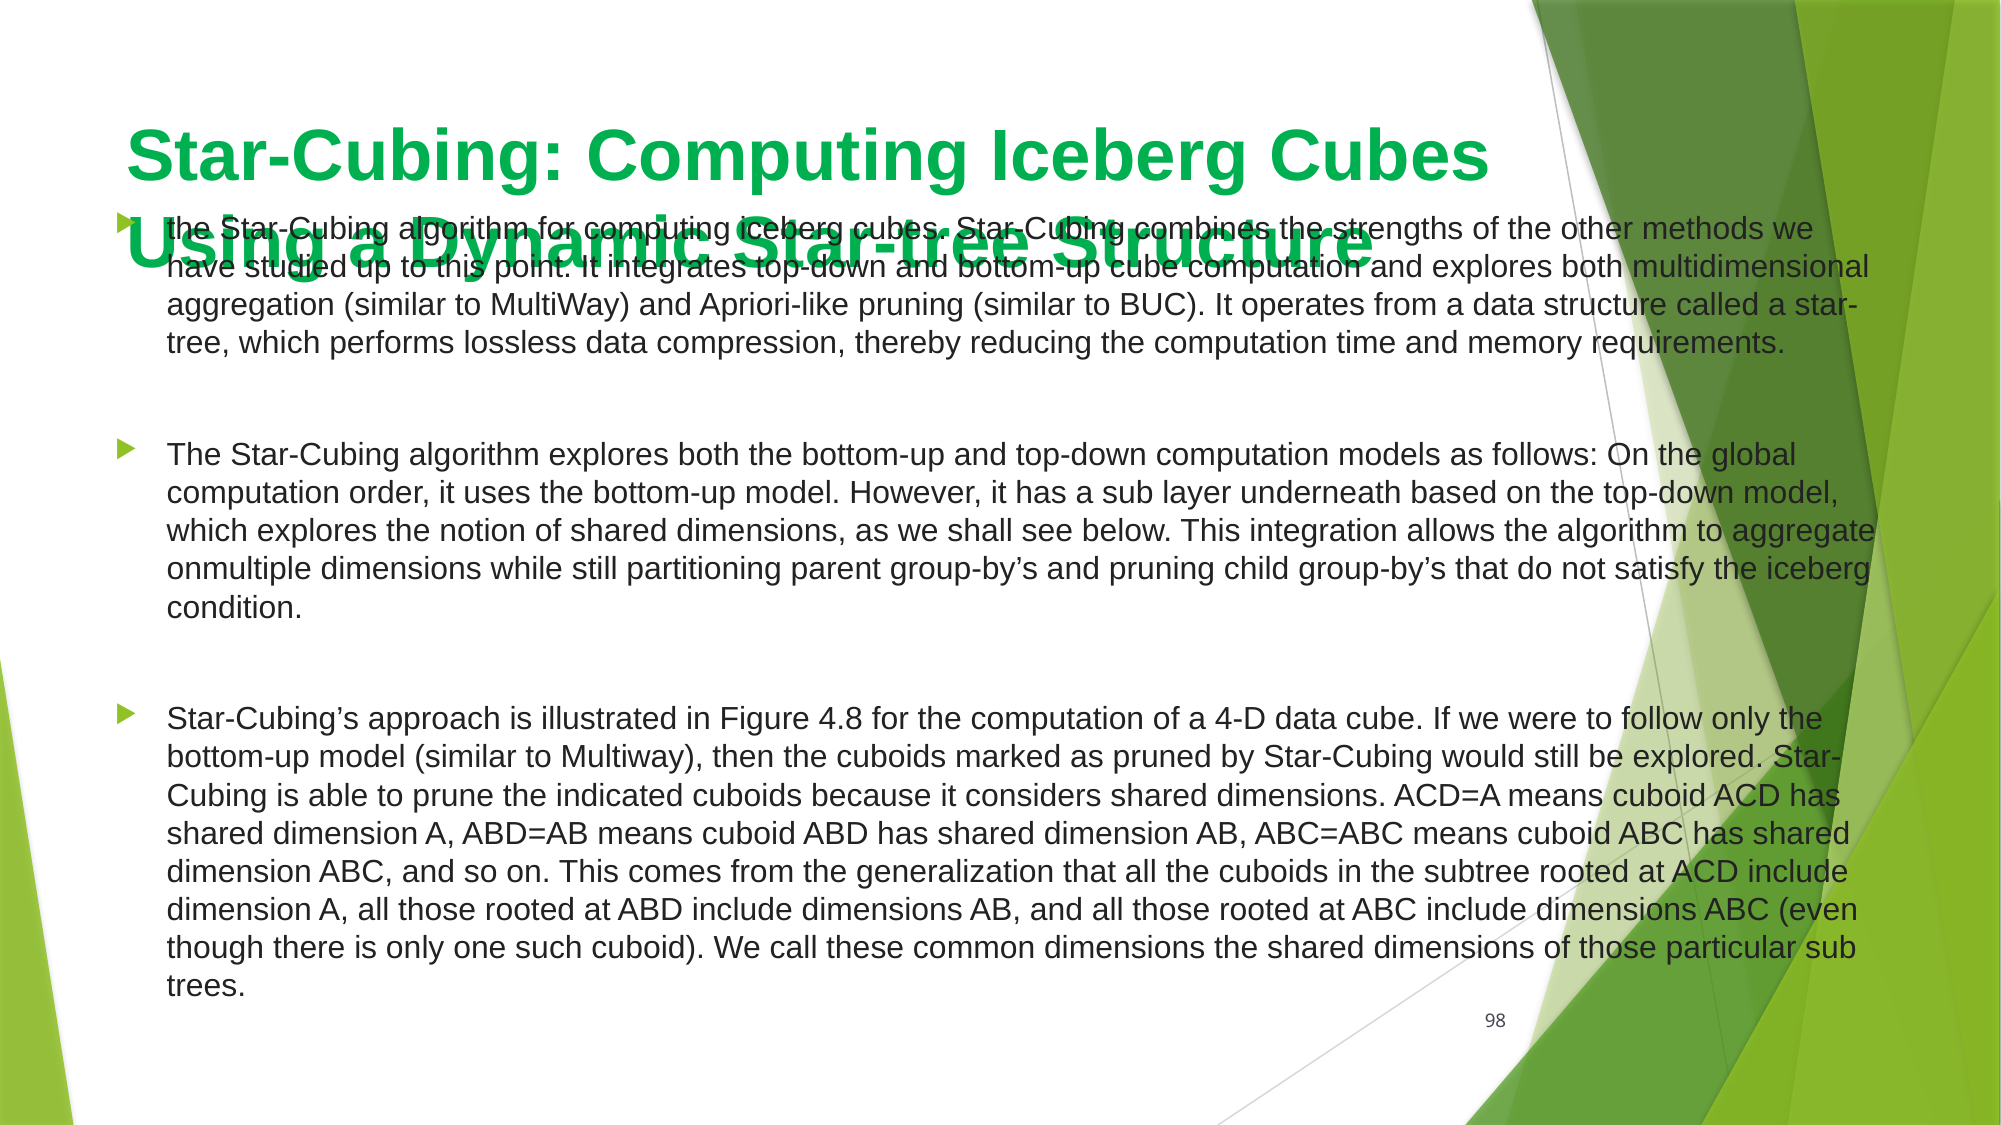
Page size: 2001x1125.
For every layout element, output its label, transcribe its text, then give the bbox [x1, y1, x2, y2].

title Star-Cubing: Computing Iceberg Cubes Using a Dynamic Star-tree Structure [111, 99, 1522, 200]
list the Star-Cubing algorithm for computing iceberg cubes. Star-Cubing combines the strengths of the other methods we have studied up to this point. It integrates top-down and bottom-up cube computation and explores both multidimensional aggregation (similar to MultiWay) and Apriori-like pruning (similar to BUC). It operates from a data structure called a star-tree, which performs lossless data compression, thereby reducing the computation time and memory requirements. The Star-Cubing algorithm explores both the bottom-up and top-down computation models as follows: On the global computation order, it uses the bottom-up model. However, it has a sub layer underneath based on the top-down model, which explores the notion of shared dimensions, as we shall see below. This integration allows the algorithm to aggregate onmultiple dimensions while still partitioning parent group-by’s and pruning child group-by’s that do not satisfy the iceberg condition. Star-Cubing’s approach is illustrated in Figure 4.8 for the computation of a 4-D data cube. If we were to follow only the bottom-up model (similar to Multiway), then the cuboids marked as pruned by Star-Cubing would still be explored. Star-Cubing is able to prune the indicated cuboids because it considers shared dimensions. ACD=A means cuboid ACD has shared dimension A, ABD=AB means cuboid ABD has shared dimension AB, ABC=ABC means cuboid ABC has shared dimension ABC, and so on. This comes from the generalization that all the cuboids in the subtree rooted at ACD include dimension A, all those rooted at ABD include dimensions AB, and all those rooted at ABC include dimensions ABC (even though there is only one such cuboid). We call these common dimensions the shared dimensions of those particular sub trees. [99, 200, 1900, 1055]
